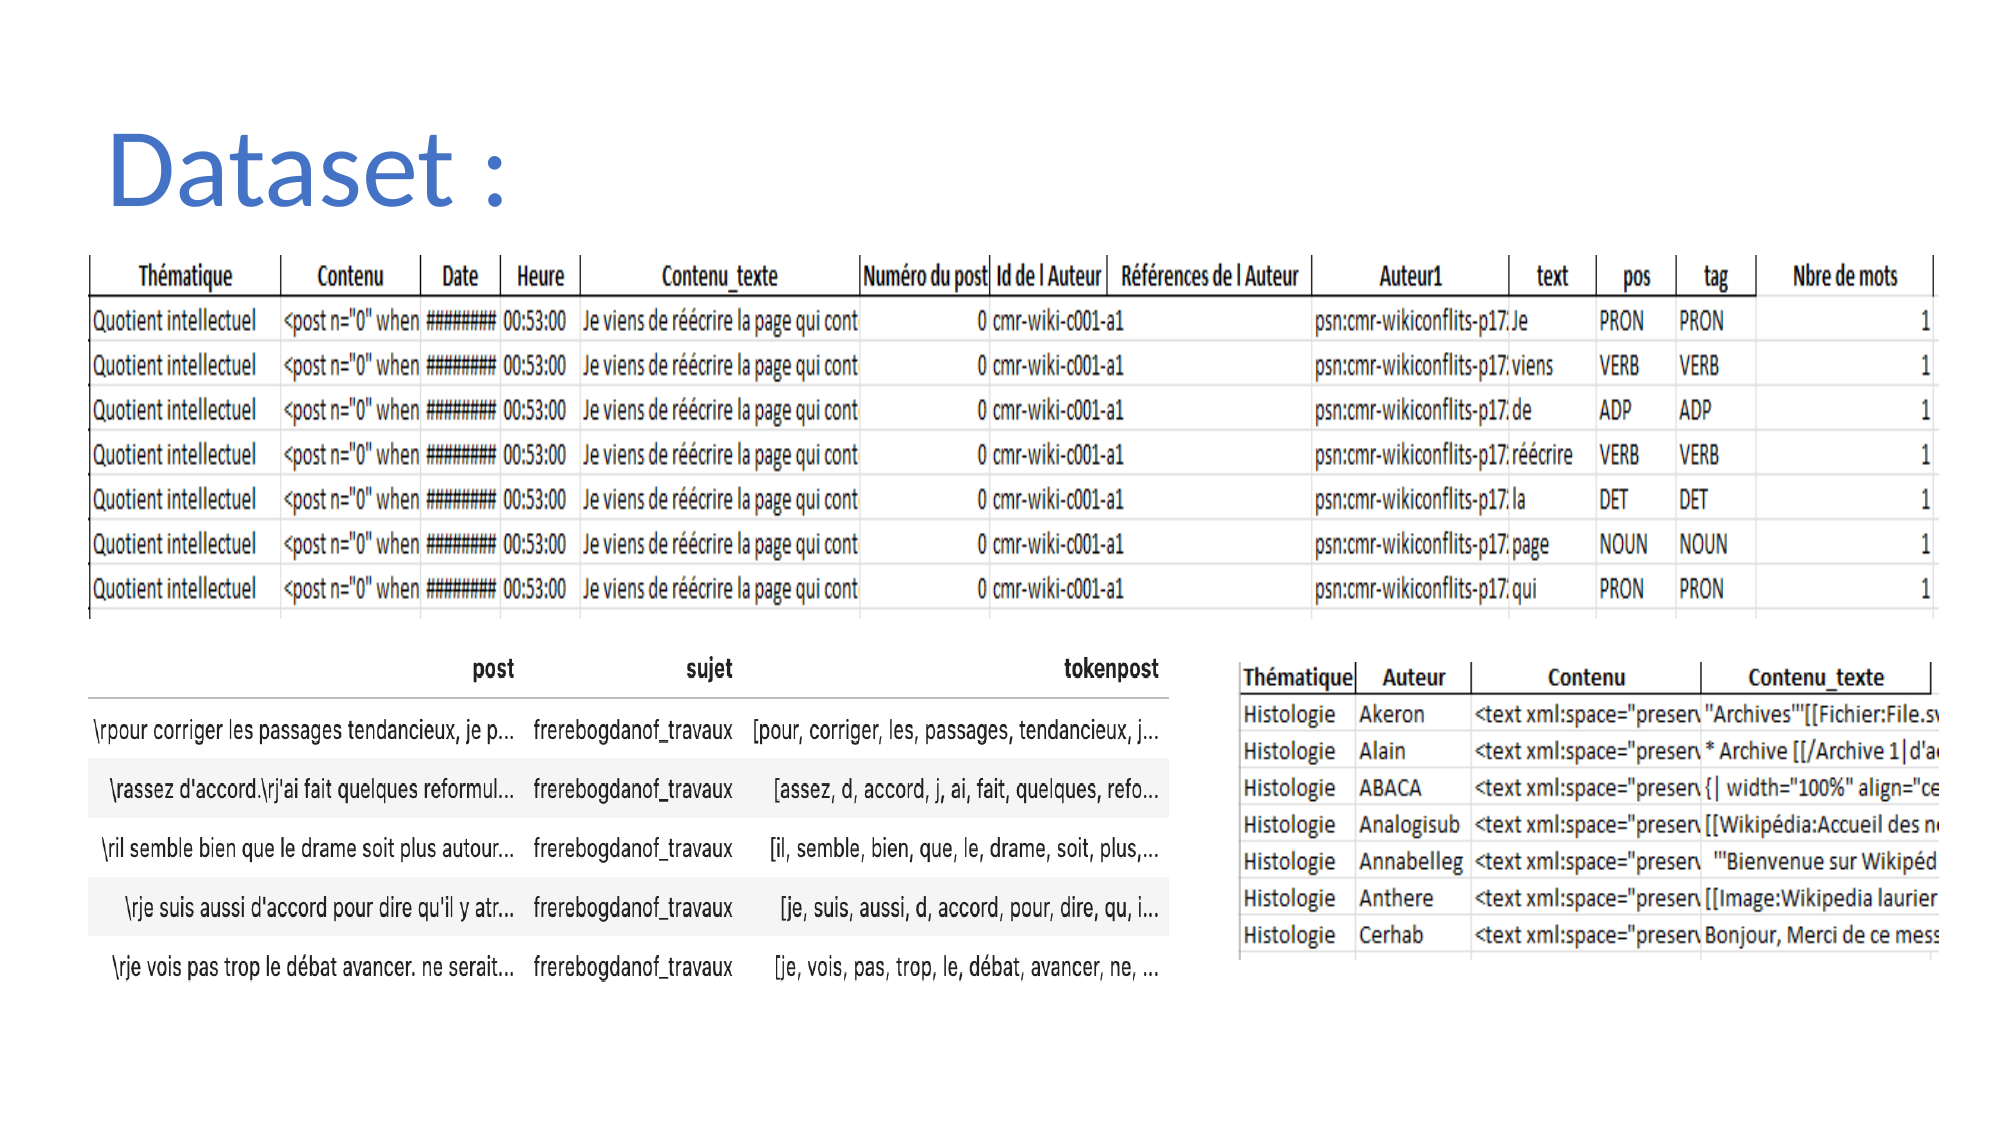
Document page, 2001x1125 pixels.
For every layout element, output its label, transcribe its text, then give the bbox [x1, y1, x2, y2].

text_box Dataset : [91, 86, 527, 237]
picture [88, 636, 1180, 1039]
picture [88, 255, 1939, 619]
picture [1238, 662, 1939, 960]
